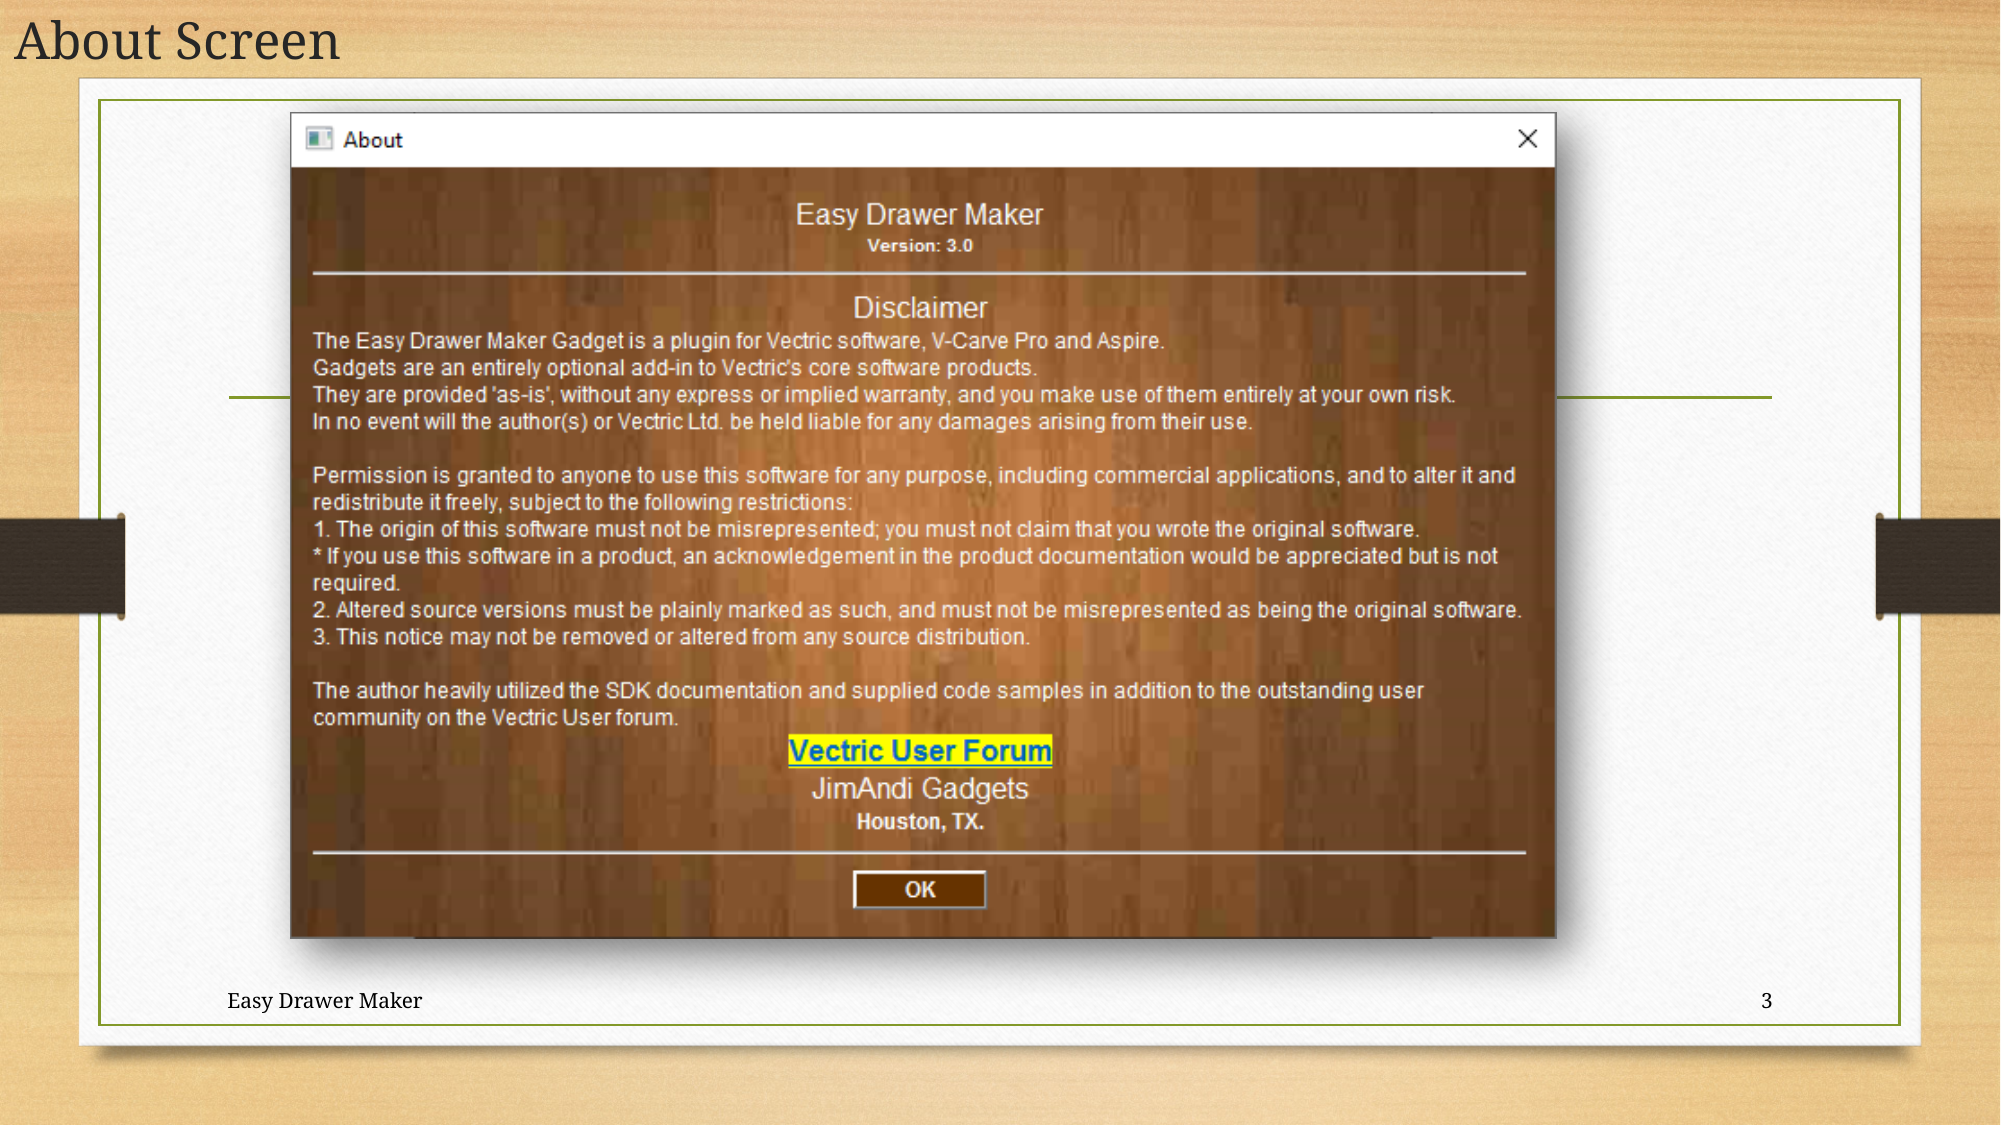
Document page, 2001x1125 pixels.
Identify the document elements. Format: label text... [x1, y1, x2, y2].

title About Screen [0, 0, 1725, 78]
slide_number 3 [1698, 979, 1788, 1025]
picture [0, 0, 2001, 1125]
footer Easy Drawer Maker [212, 979, 1411, 1025]
